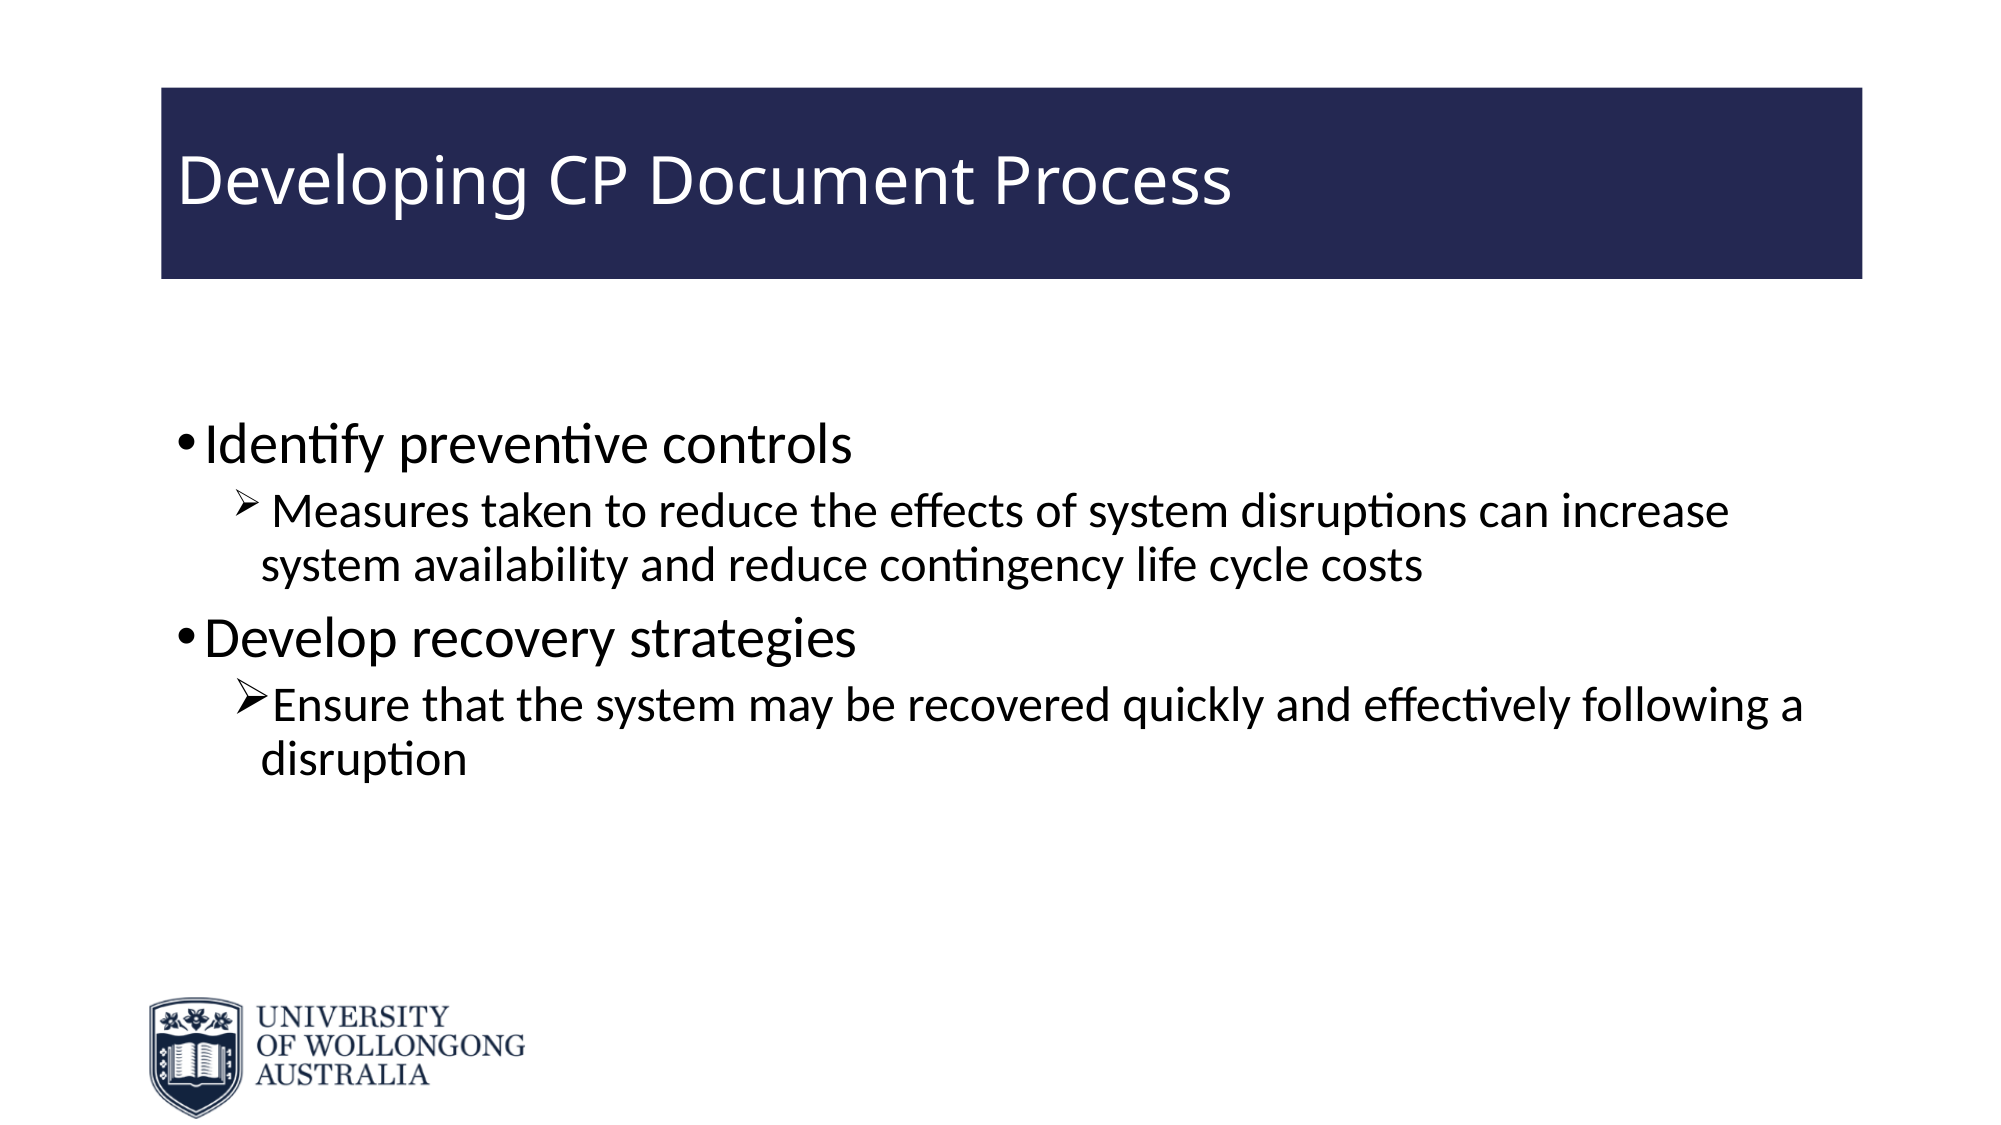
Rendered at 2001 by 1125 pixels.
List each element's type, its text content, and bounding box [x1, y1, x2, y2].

list Identify preventive controls Measures taken to reduce the effects of system disruptions can increase system availability and reduce contingency life cycle costs Develop recovery strategies Ensure that the system may be recovered quickly and effectively following a disruption [161, 405, 1863, 870]
picture [137, 987, 548, 1125]
title Developing CP Document Process [161, 87, 1863, 279]
